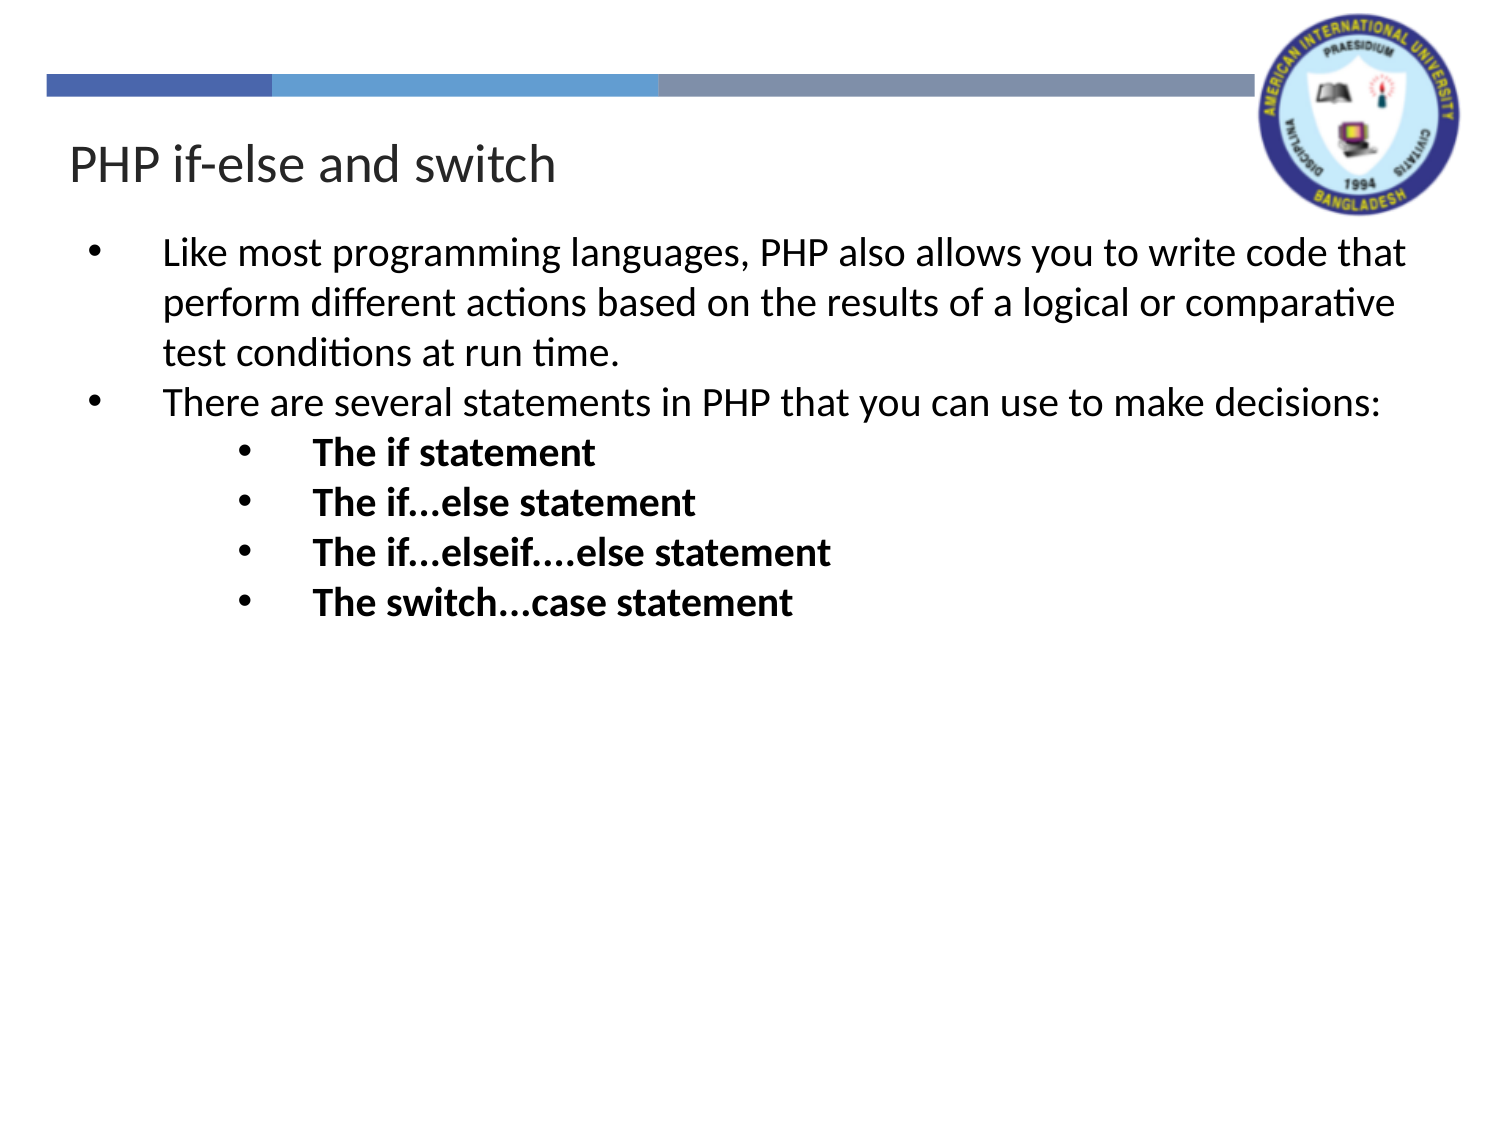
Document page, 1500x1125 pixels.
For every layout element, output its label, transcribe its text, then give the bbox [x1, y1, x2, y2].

text_box Like most programming languages, PHP also allows you to write code that perform different actions based on the results of a logical or comparative test conditions at run time. There are several statements in PHP that you can use to make decisions: The if statement The if...else statement The if...elseif....else statement The switch...case statement [72, 217, 1438, 633]
picture [1254, 9, 1465, 221]
text_box PHP if-else and switch [55, 119, 1129, 201]
